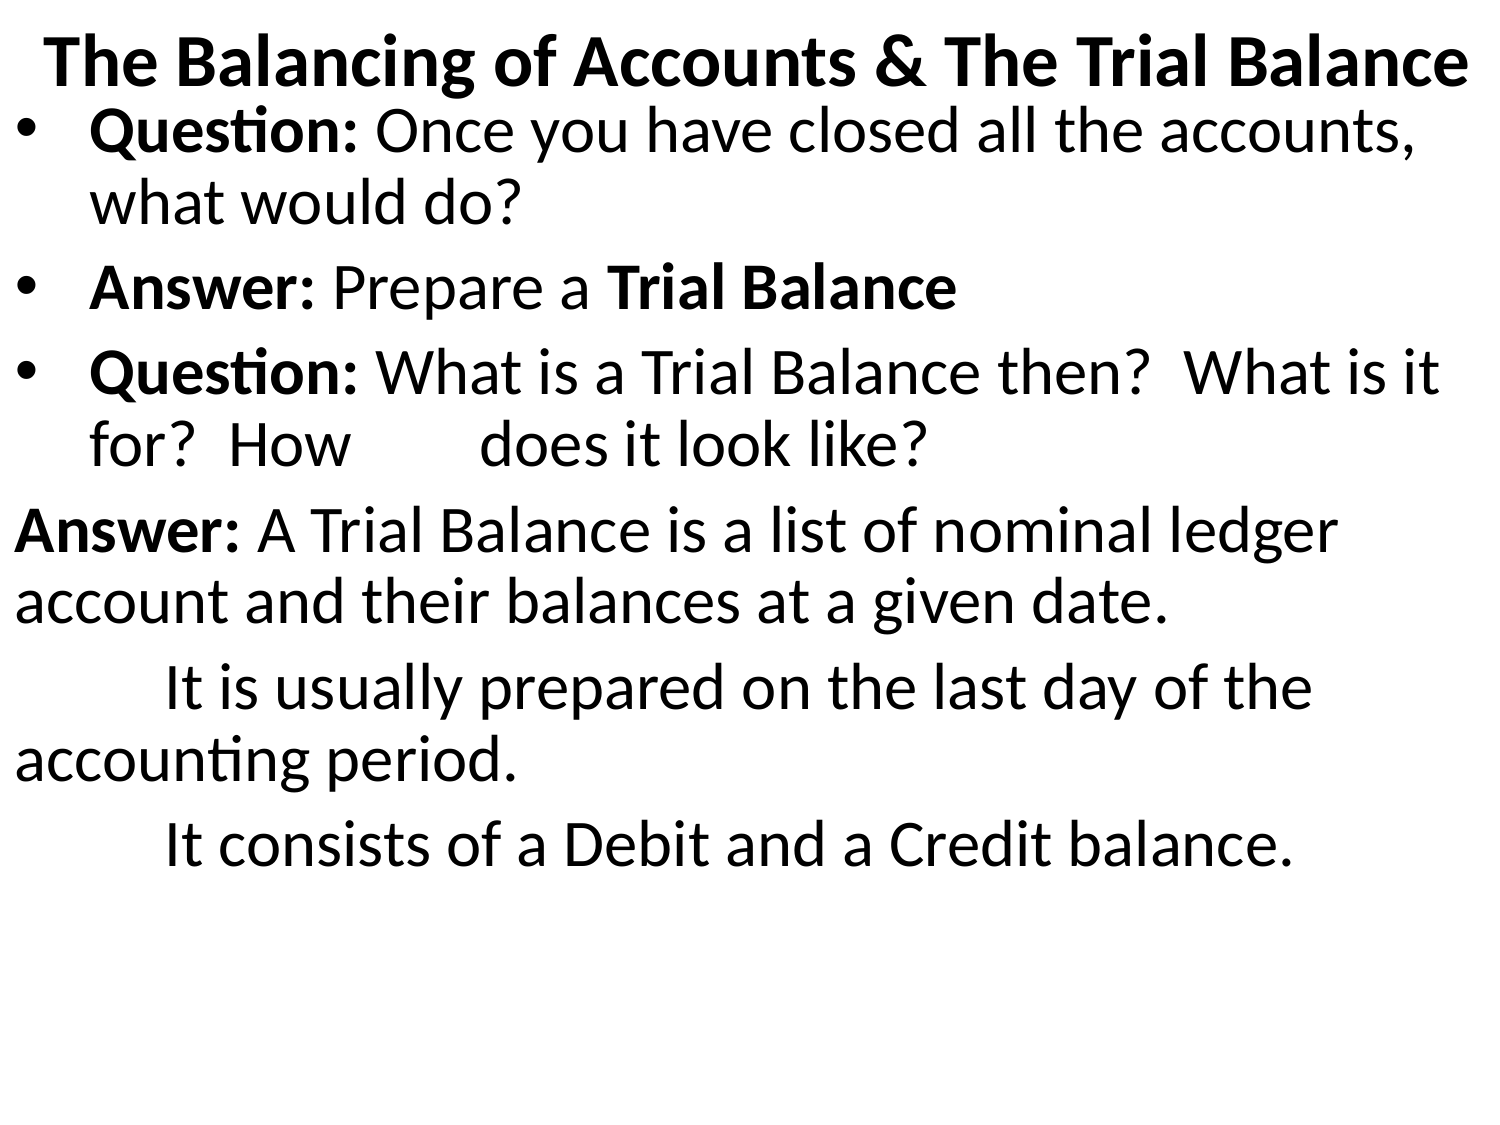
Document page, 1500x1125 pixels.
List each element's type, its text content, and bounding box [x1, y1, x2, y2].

text_box The Balancing of Accounts & The Trial Balance [0, 0, 1500, 87]
text_box Question: Once you have closed all the accounts, what would do? Answer: Prepare a Trial Balance Question: What is a Trial Balance then? What is it for? How does it look like? Answer: A Trial Balance is a list of nominal ledger account and their balances at a given date. It is usually prepared on the last day of the accounting period. It consists of a Debit and a Credit balance. [0, 87, 1500, 1125]
